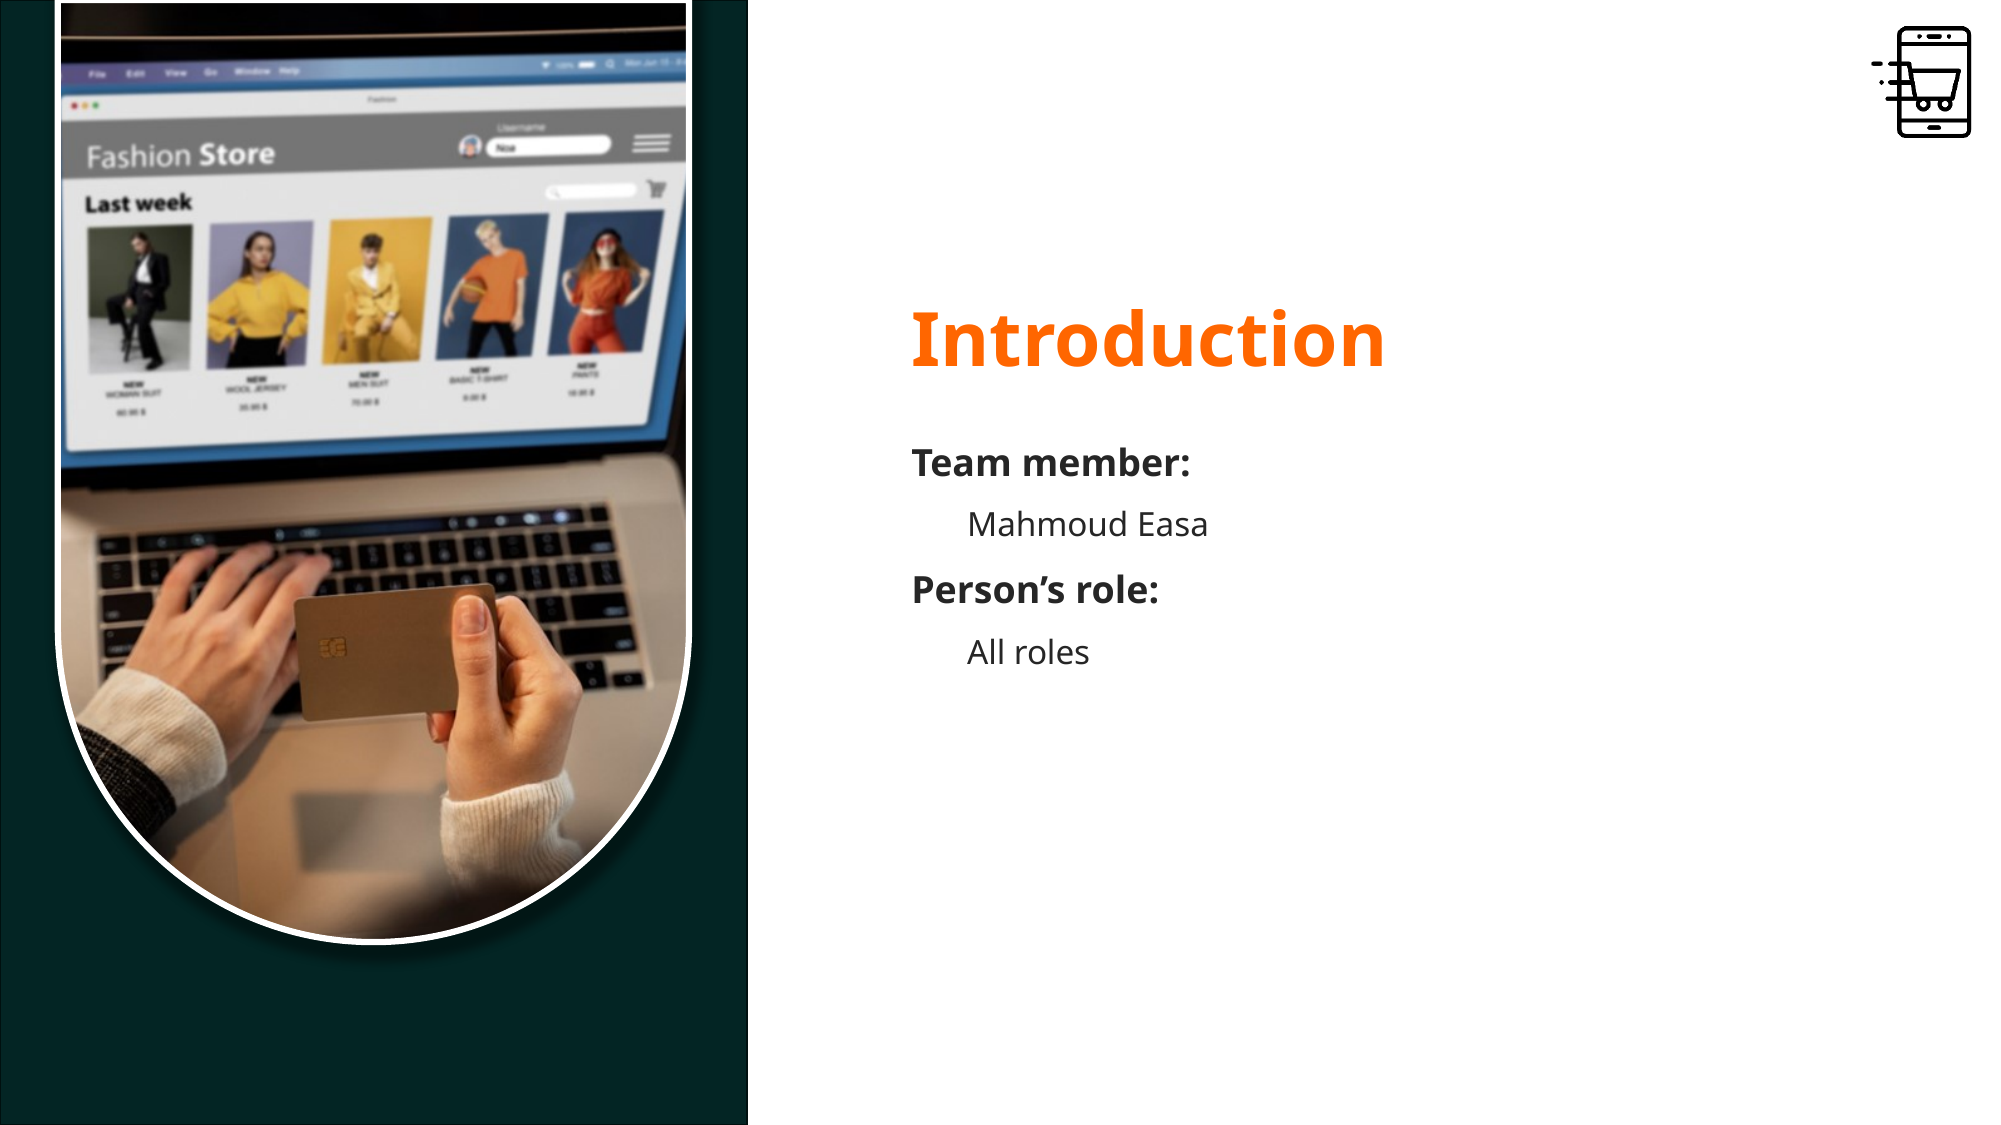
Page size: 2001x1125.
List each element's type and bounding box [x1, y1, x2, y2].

picture [1865, 26, 1977, 138]
text_box [56, 0, 691, 944]
text_box [896, 283, 1823, 675]
text_box [0, 0, 748, 1125]
